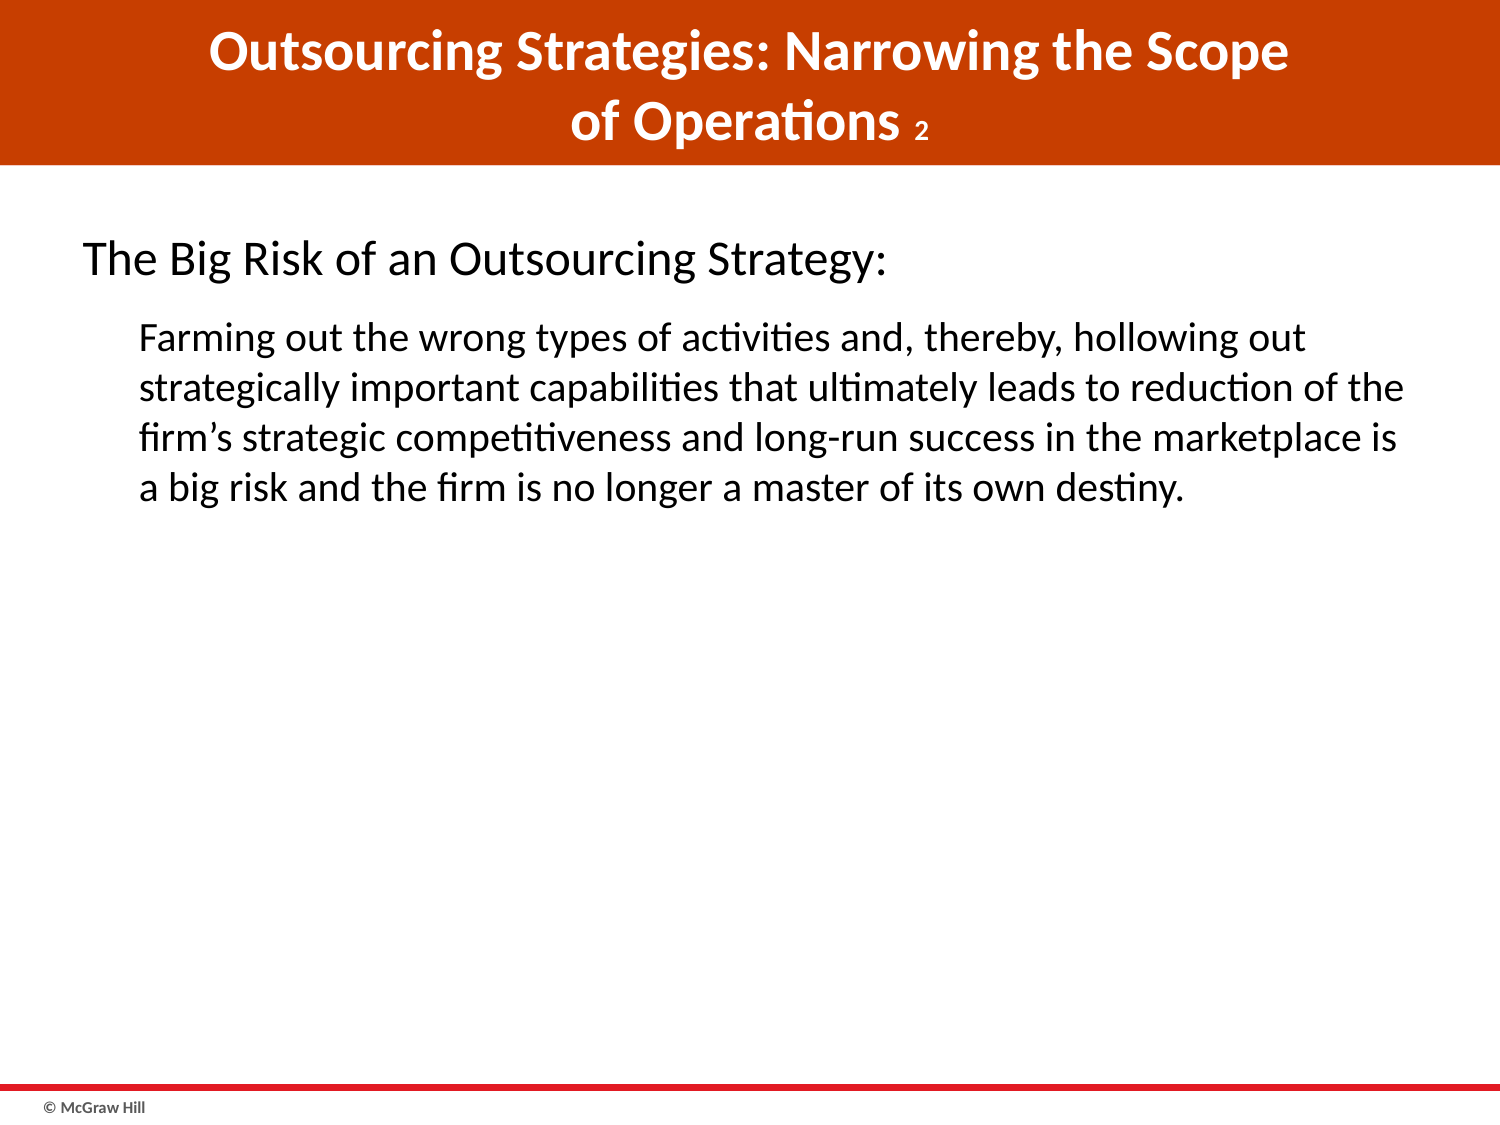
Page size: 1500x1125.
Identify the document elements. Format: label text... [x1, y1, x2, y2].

title Outsourcing Strategies: Narrowing the Scope of Operations 2 [0, 0, 1500, 166]
list The Big Risk of an Outsourcing Strategy: Farming out the wrong types of activities and, thereby, hollowing out strategically important capabilities that ultimately leads to reduction of the firm’s strategic competitiveness and long-run success in the marketplace is a big risk and the firm is no longer a master of its own destiny. [67, 217, 1433, 1043]
